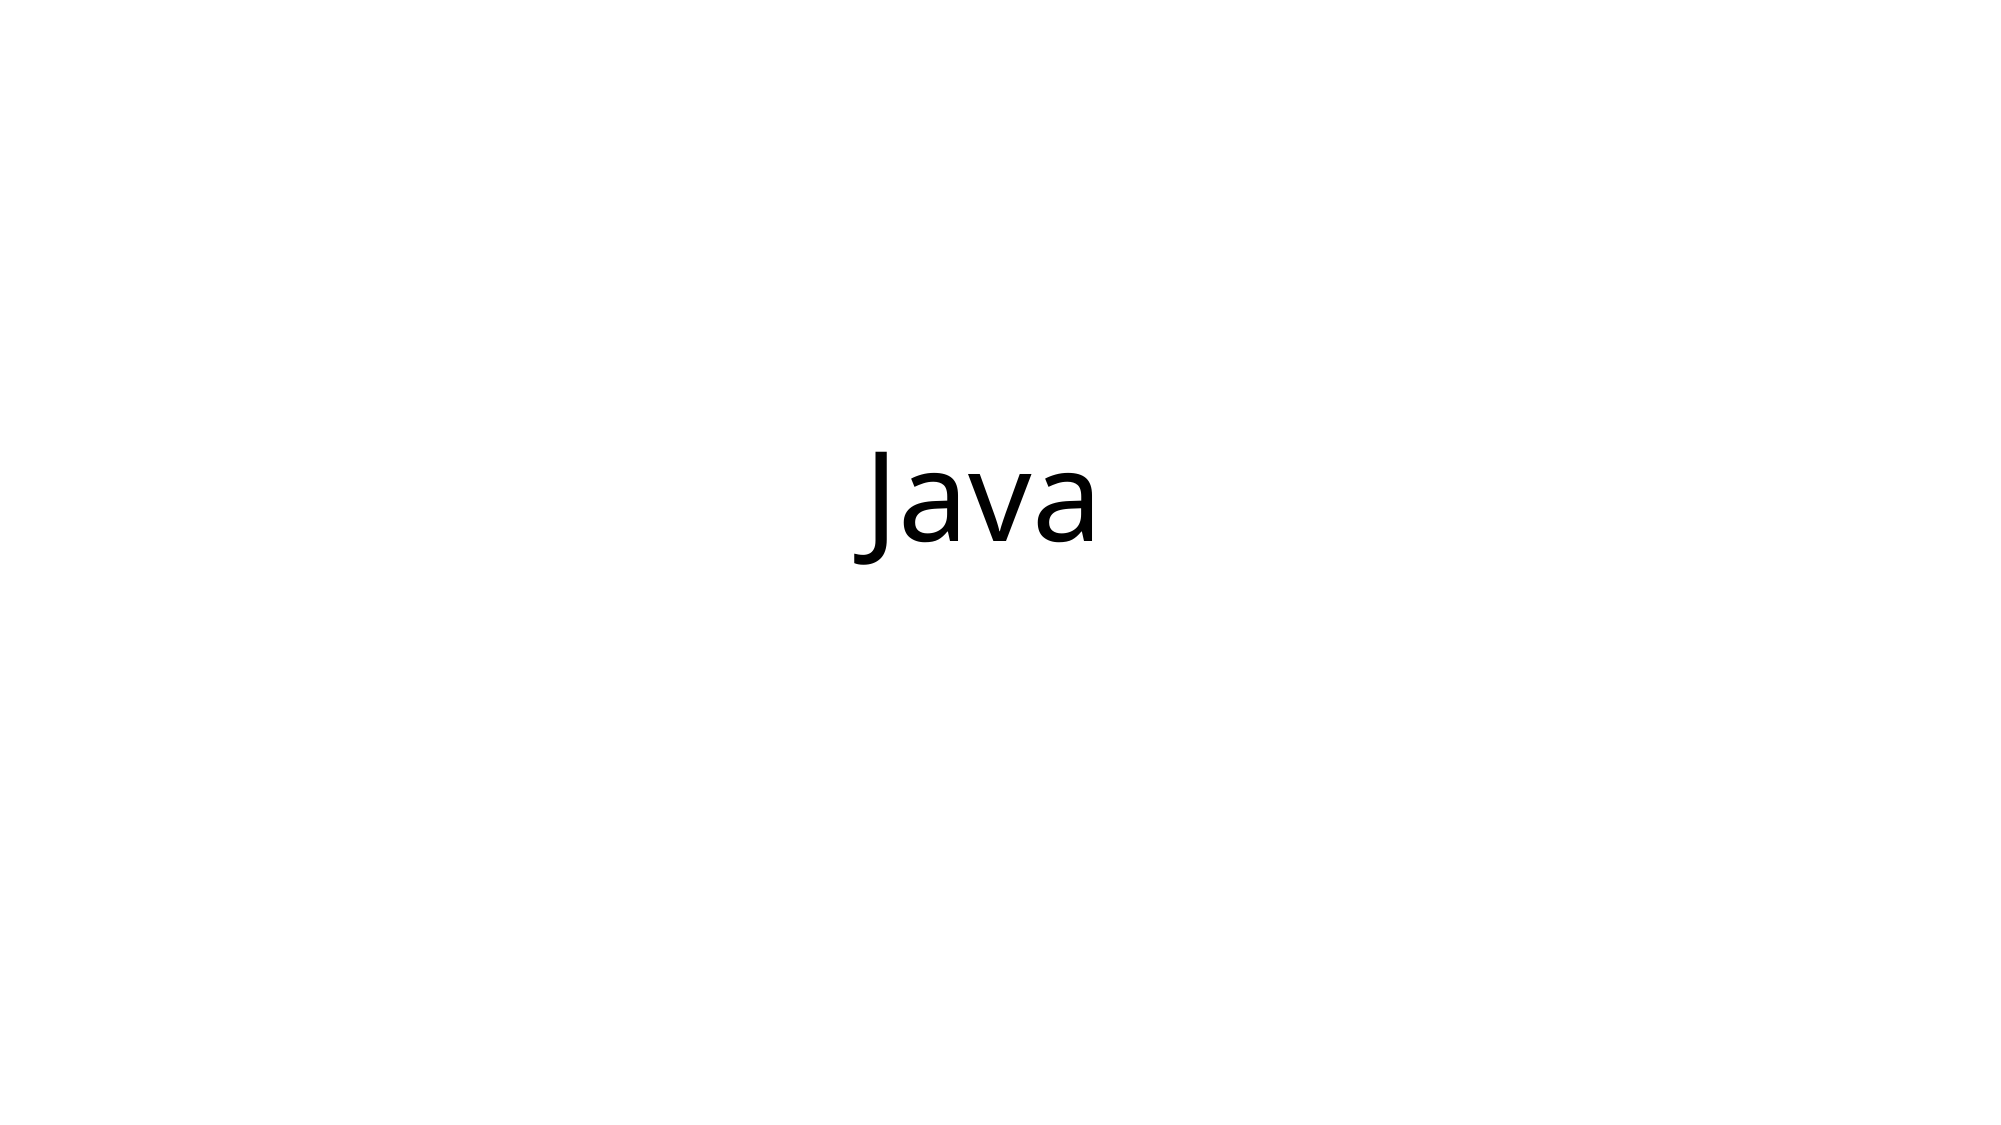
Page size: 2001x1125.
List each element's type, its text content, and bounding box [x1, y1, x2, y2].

title Java [249, 184, 1750, 576]
